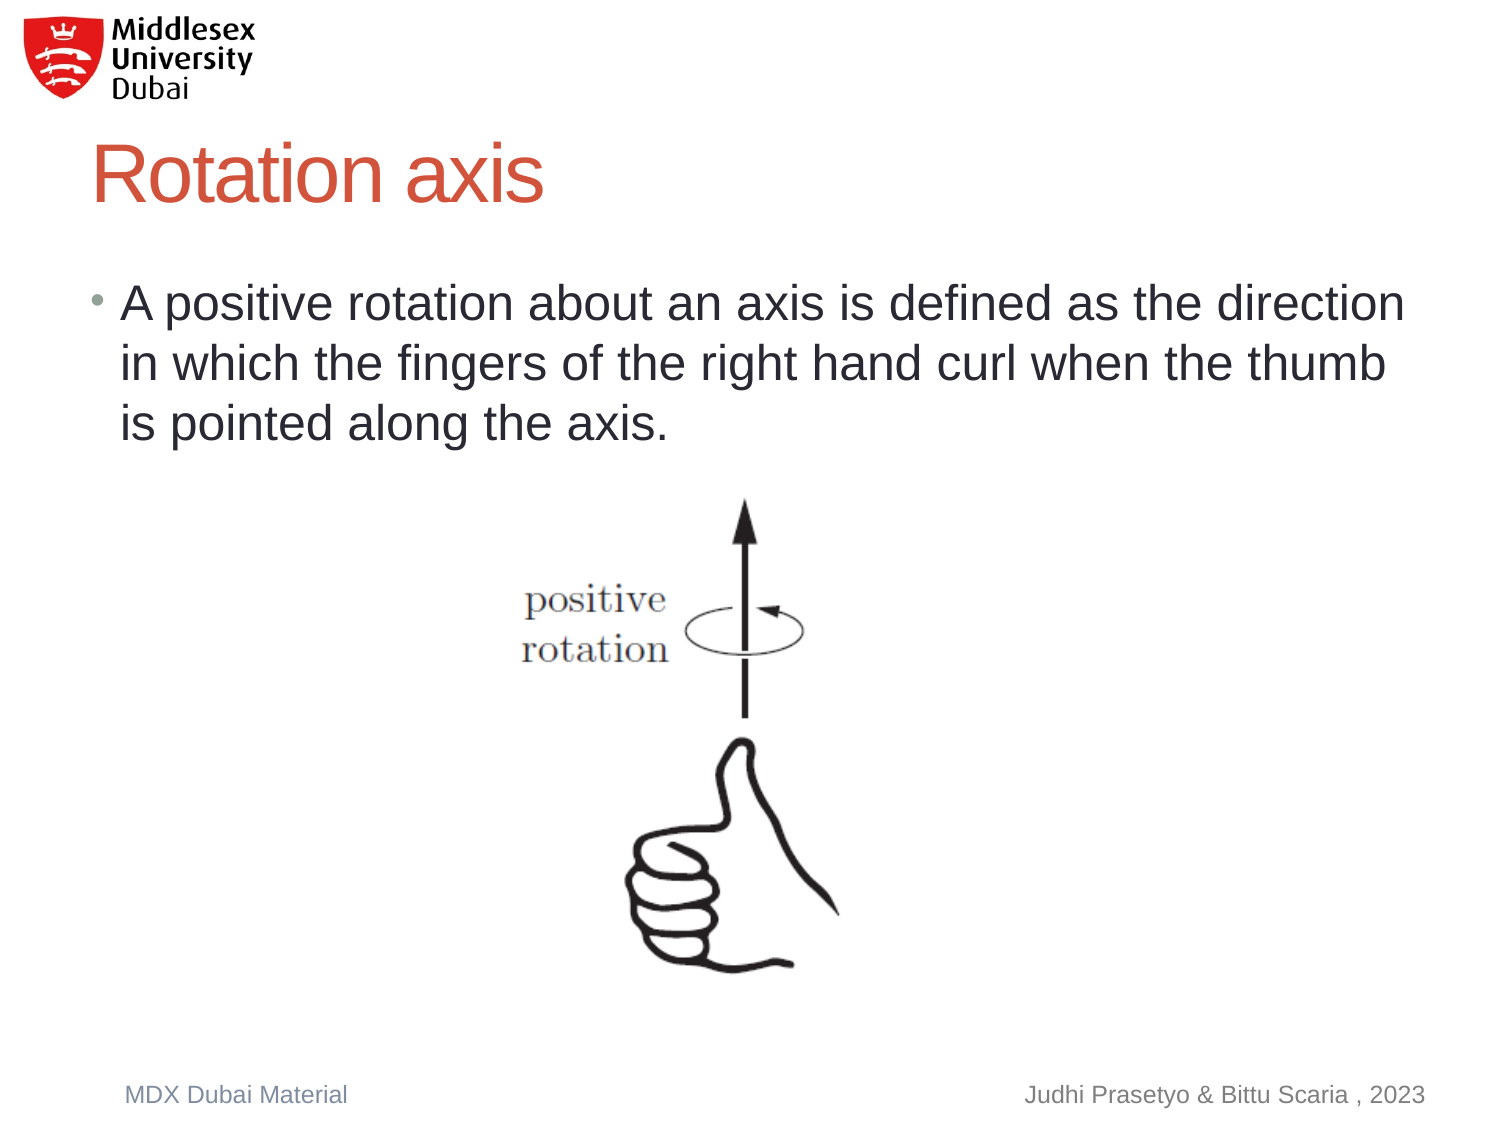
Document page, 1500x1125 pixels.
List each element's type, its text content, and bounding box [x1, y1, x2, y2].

title Rotation axis [75, 87, 1425, 250]
picture [19, 10, 261, 104]
picture [493, 462, 1007, 1026]
list A positive rotation about an axis is defined as the direction in which the fingers of the right hand curl when the thumb is pointed along the axis. [75, 262, 1425, 1063]
